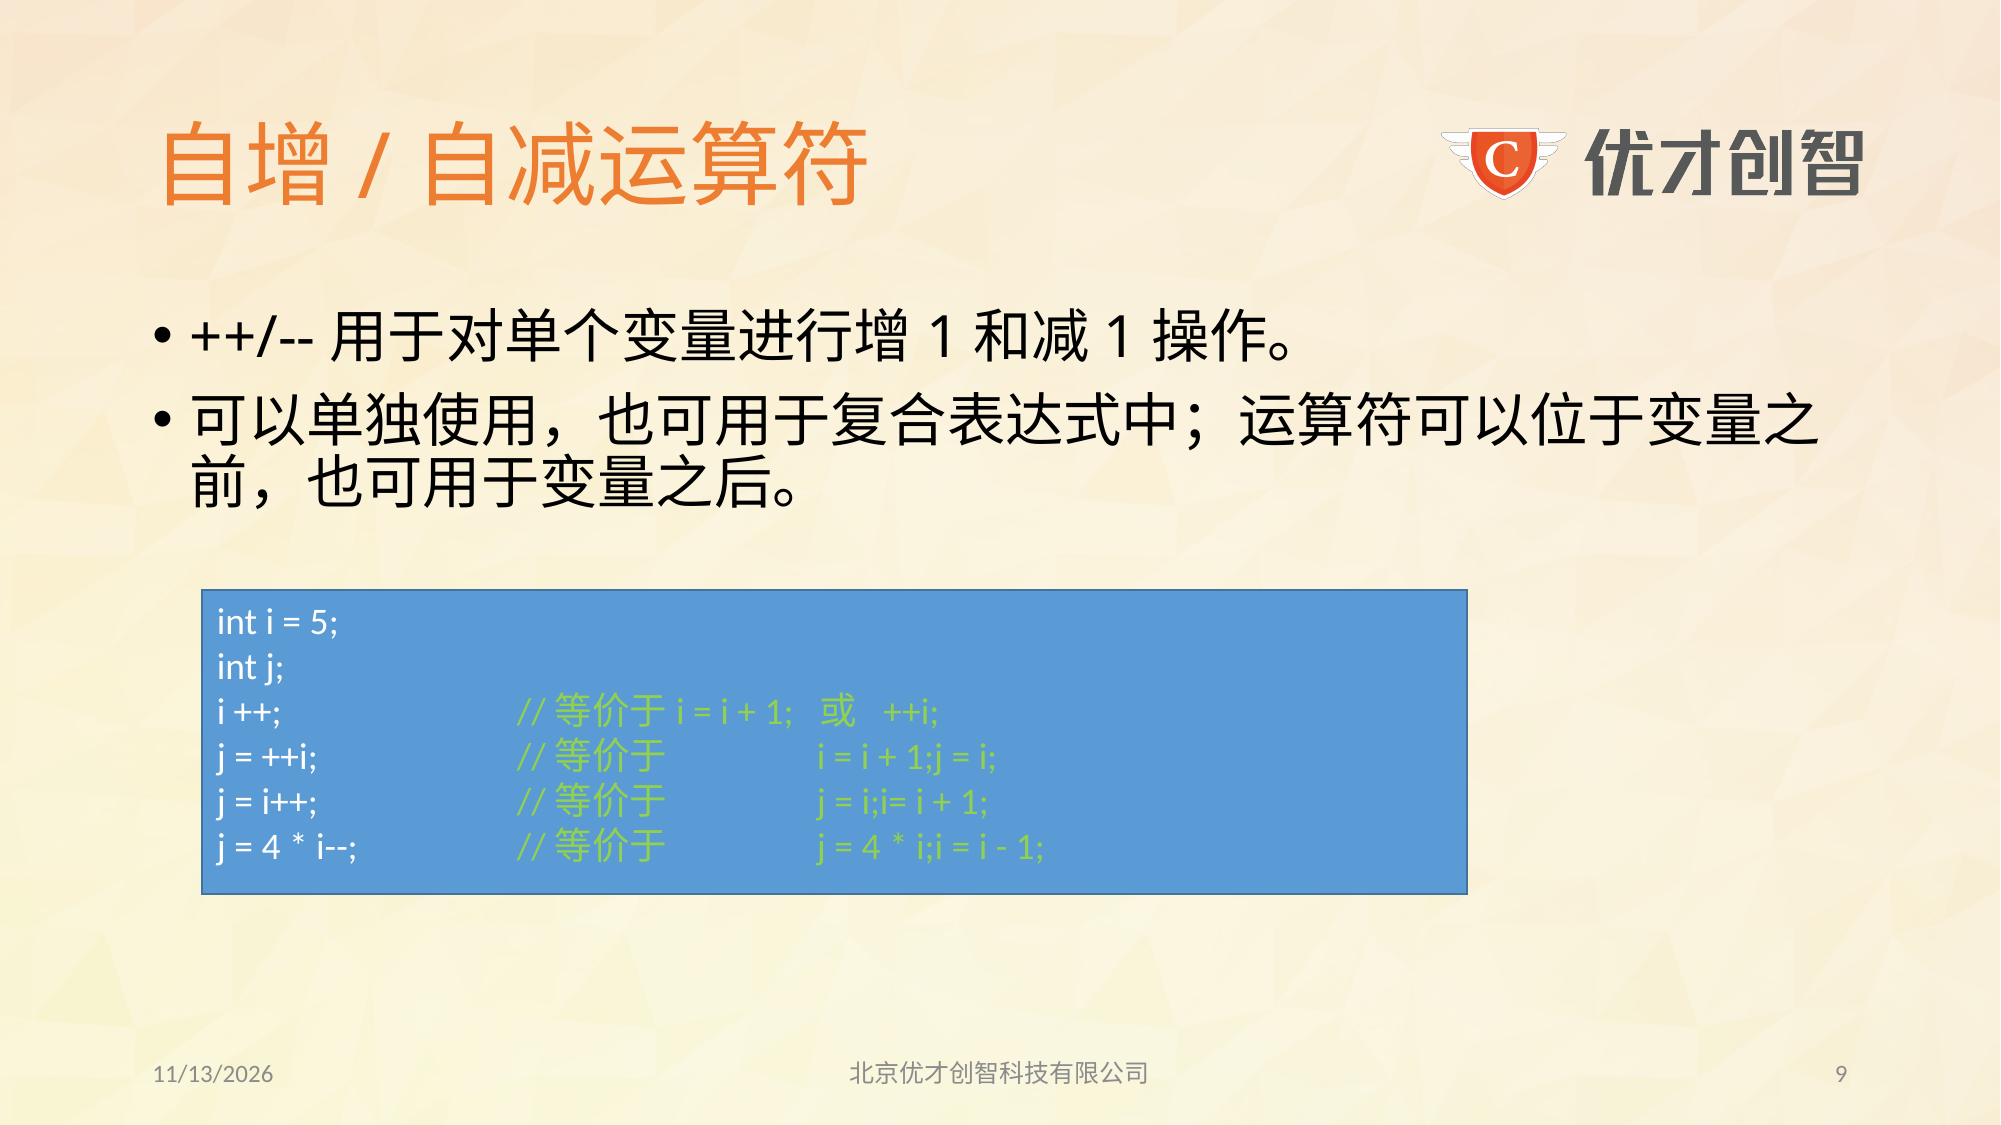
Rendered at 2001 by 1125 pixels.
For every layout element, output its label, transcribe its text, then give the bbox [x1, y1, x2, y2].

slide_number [137, 1042, 588, 1103]
footer 北京优才创智科技有限公司 [662, 1042, 1338, 1103]
list ++/--用于对单个变量进行增1和减1操作。 可以单独使用，也可用于复合表达式中；运算符可以位于变量之前，也可用于变量之后。 [137, 299, 1863, 1014]
slide_number 8 [1412, 1042, 1863, 1103]
picture [1441, 128, 1863, 200]
text_box int i = 5; int j; i ++; //等价于i = i + 1; 或 ++i; j = ++i; //等价于 i = i + 1;j = i; j = i++; //等价于 j = i;i= i + 1; j = 4 * i--; //等价于 j = 4 * i;i = i - 1; [201, 589, 1468, 895]
title 自增/自减运算符 [137, 59, 1441, 278]
